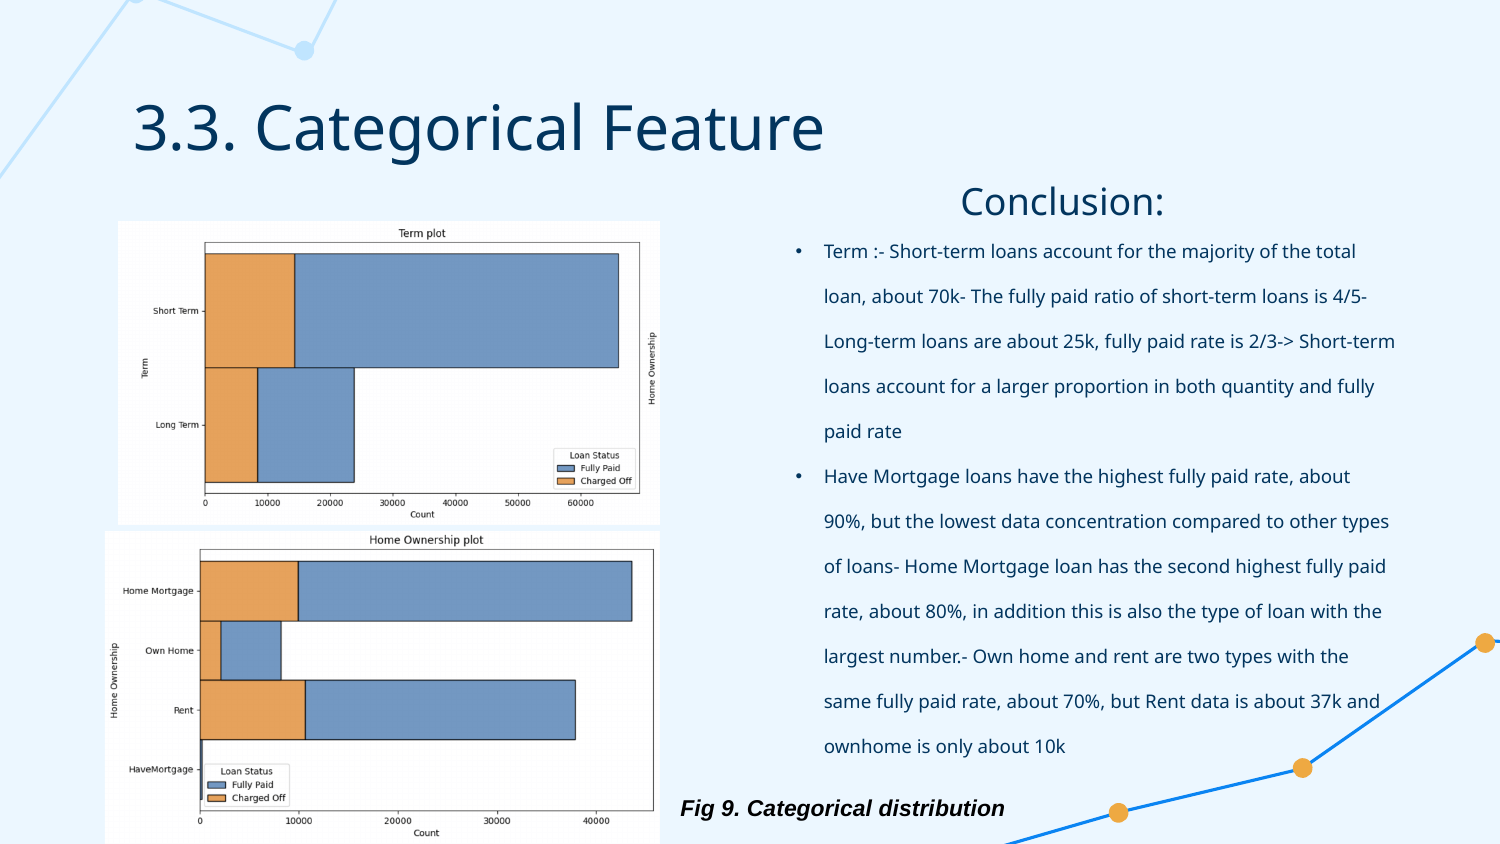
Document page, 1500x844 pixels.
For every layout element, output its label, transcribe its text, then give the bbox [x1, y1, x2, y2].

text_box Conclusion: [945, 166, 1500, 238]
picture [104, 530, 661, 844]
text_box Fig 9. Categorical distribution [665, 786, 1171, 829]
title 3.3. Categorical Feature [118, 72, 1382, 167]
text_box Term :- Short-term loans account for the majority of the total loan, about 70k- The fully paid ratio of short-term loans is 4/5- Long-term loans are about 25k, fully paid rate is 2/3-> Short-term loans account for a larger proportion in both quantity and fully paid rate Have Mortgage loans have the highest fully paid rate, about 90%, but the lowest data concentration compared to other types of loans- Home Mortgage loan has the second highest fully paid rate, about 80%, in addition this is also the type of loan with the largest number.- Own home and rent are two types with the same fully paid rate, about 70%, but Rent data is about 37k and ownhome is only about 10k [780, 202, 1410, 801]
picture [117, 221, 661, 525]
